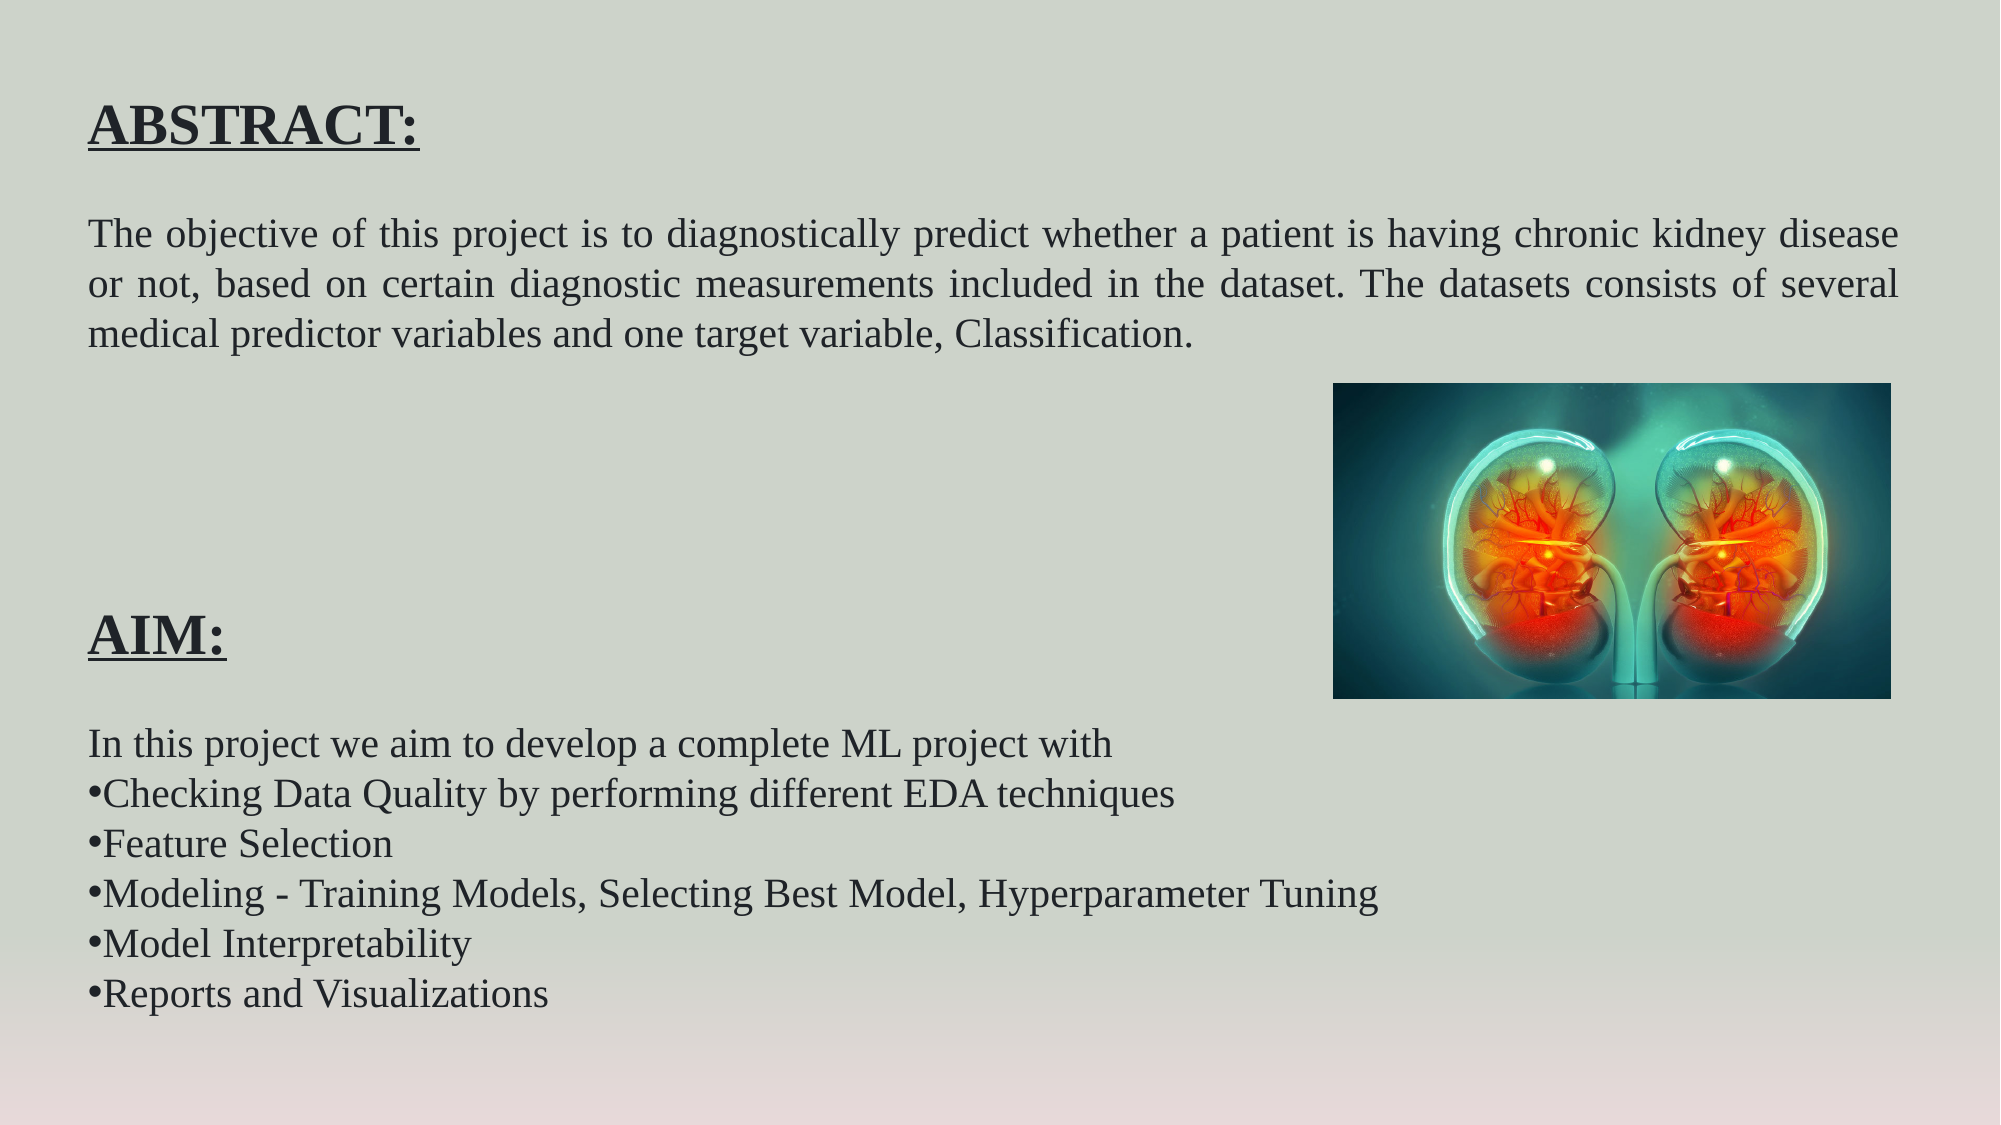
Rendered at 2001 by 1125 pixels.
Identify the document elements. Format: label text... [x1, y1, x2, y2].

picture [1333, 383, 1891, 699]
text_box ABSTRACT: The objective of this project is to diagnostically predict whether a patient is having chronic kidney disease or not, based on certain diagnostic measurements included in the dataset. The datasets consists of several medical predictor variables and one target variable, Classification. AIM: In this project we aim to develop a complete ML project with Checking Data Quality by performing different EDA techniques Feature Selection Modeling - Training Models, Selecting Best Model, Hyperparameter Tuning Model Interpretability Reports and Visualizations [73, 78, 1916, 1069]
